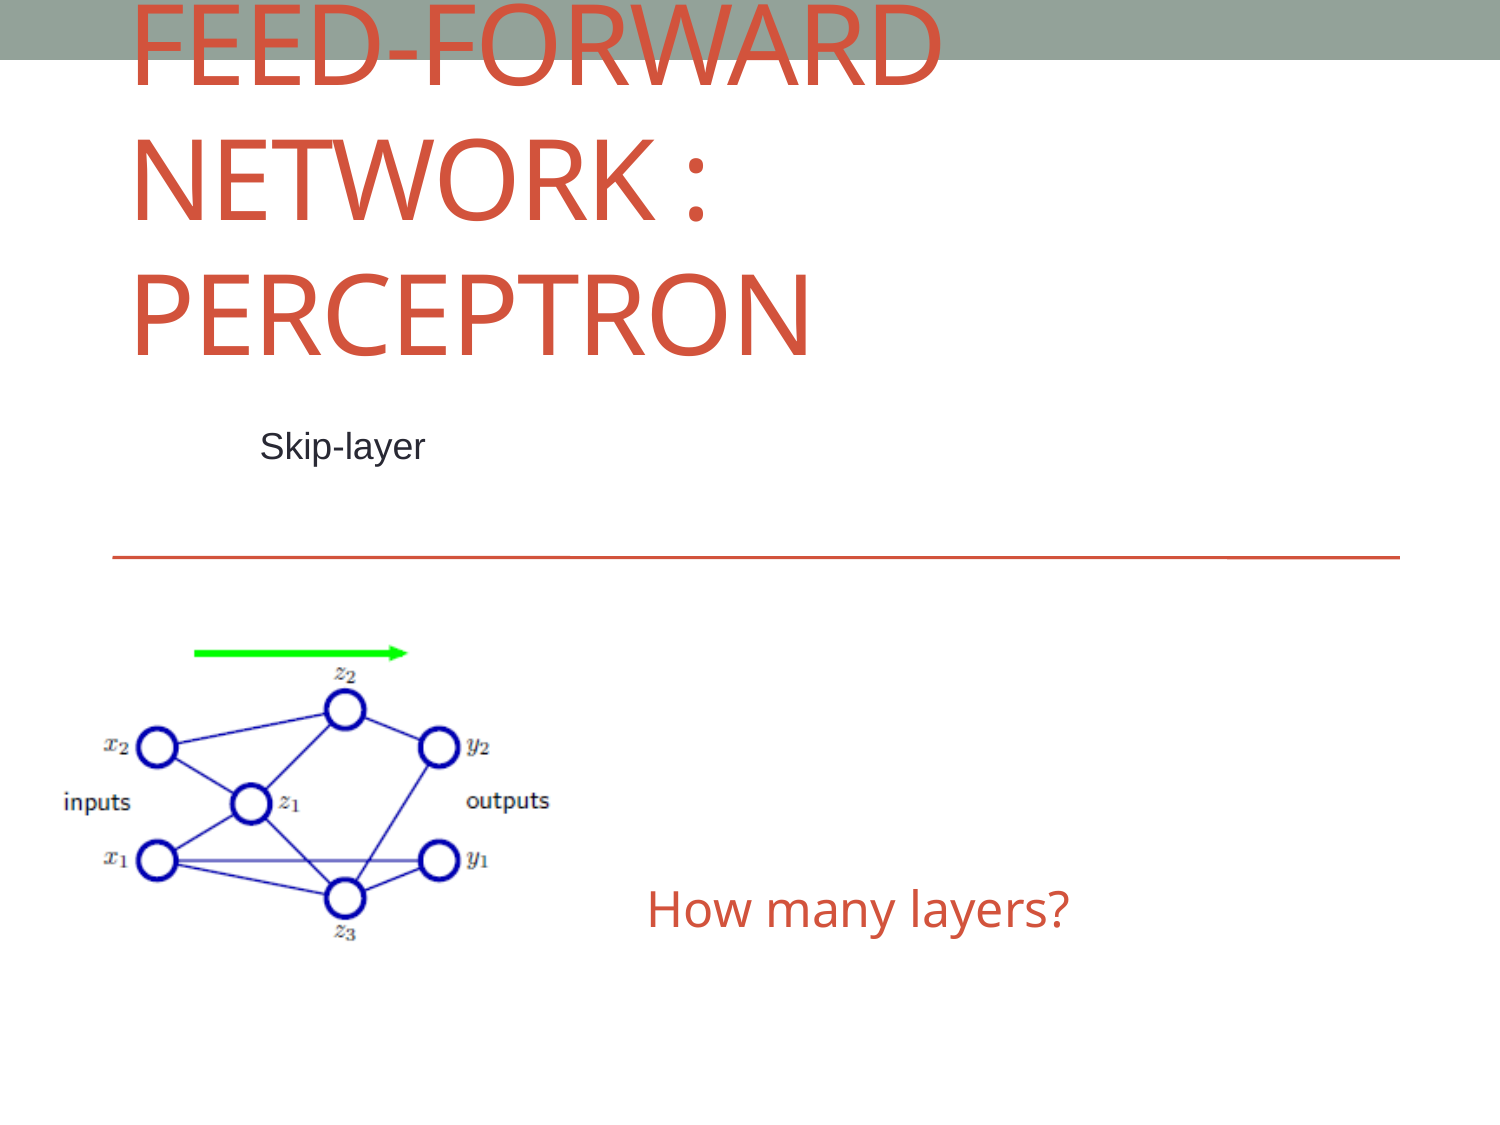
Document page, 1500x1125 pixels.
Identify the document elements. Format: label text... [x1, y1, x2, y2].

picture [54, 579, 613, 962]
subtitle [112, 408, 1163, 1012]
title Feed-forward Network : Perceptron [112, 224, 1400, 386]
text_box Skip-layer [244, 414, 741, 475]
text_box How many layers? [631, 869, 1447, 1112]
